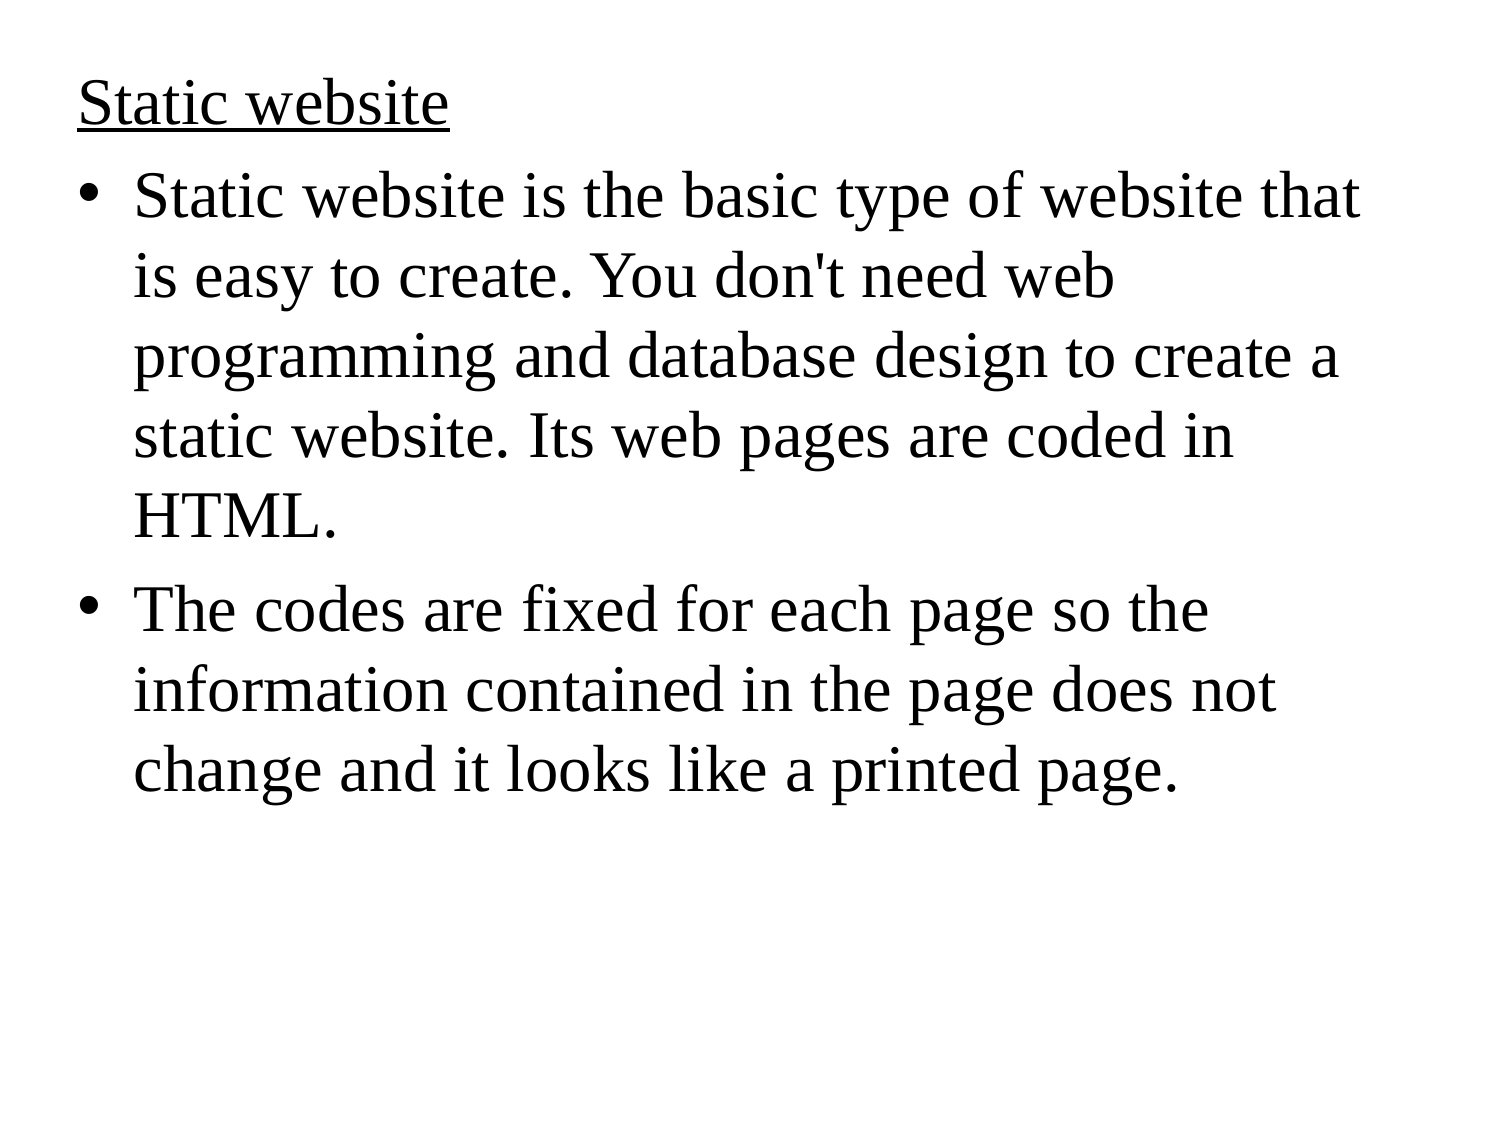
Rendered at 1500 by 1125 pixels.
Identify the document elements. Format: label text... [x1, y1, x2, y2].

list Static website Static website is the basic type of website that is easy to create. You don't need web programming and database design to create a static website. Its web pages are coded in HTML. The codes are fixed for each page so the information contained in the page does not change and it looks like a printed page. [62, 50, 1425, 1005]
